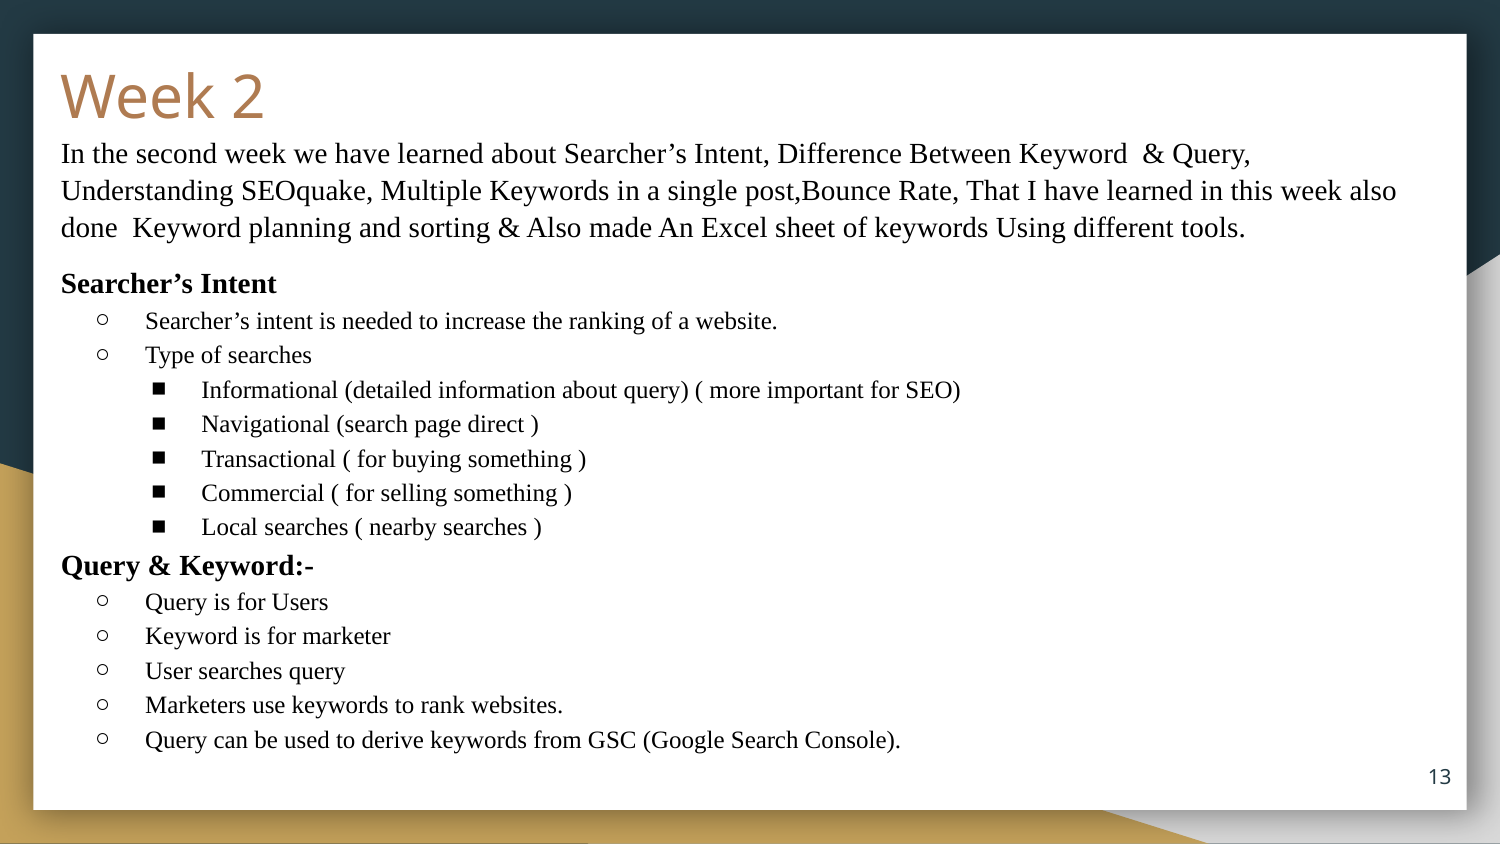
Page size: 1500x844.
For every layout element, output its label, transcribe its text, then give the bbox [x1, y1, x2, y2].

title Week 2 [45, 43, 707, 116]
slide_number ‹#› [1376, 745, 1467, 810]
list In the second week we have learned about Searcher’s Intent, Difference Between Keyword & Query, Understanding SEOquake, Multiple Keywords in a single post,Bounce Rate, That I have learned in this week also done Keyword planning and sorting & Also made An Excel sheet of keywords Using different tools. Searcher’s Intent Searcher’s intent is needed to increase the ranking of a website. Type of searches Informational (detailed information about query) ( more important for SEO) Navigational (search page direct ) Transactional ( for buying something ) Commercial ( for selling something ) Local searches ( nearby searches ) Query & Keyword:- Query is for Users Keyword is for marketer User searches query Marketers use keywords to rank websites. Query can be used to derive keywords from GSC (Google Search Console). [45, 116, 1447, 764]
